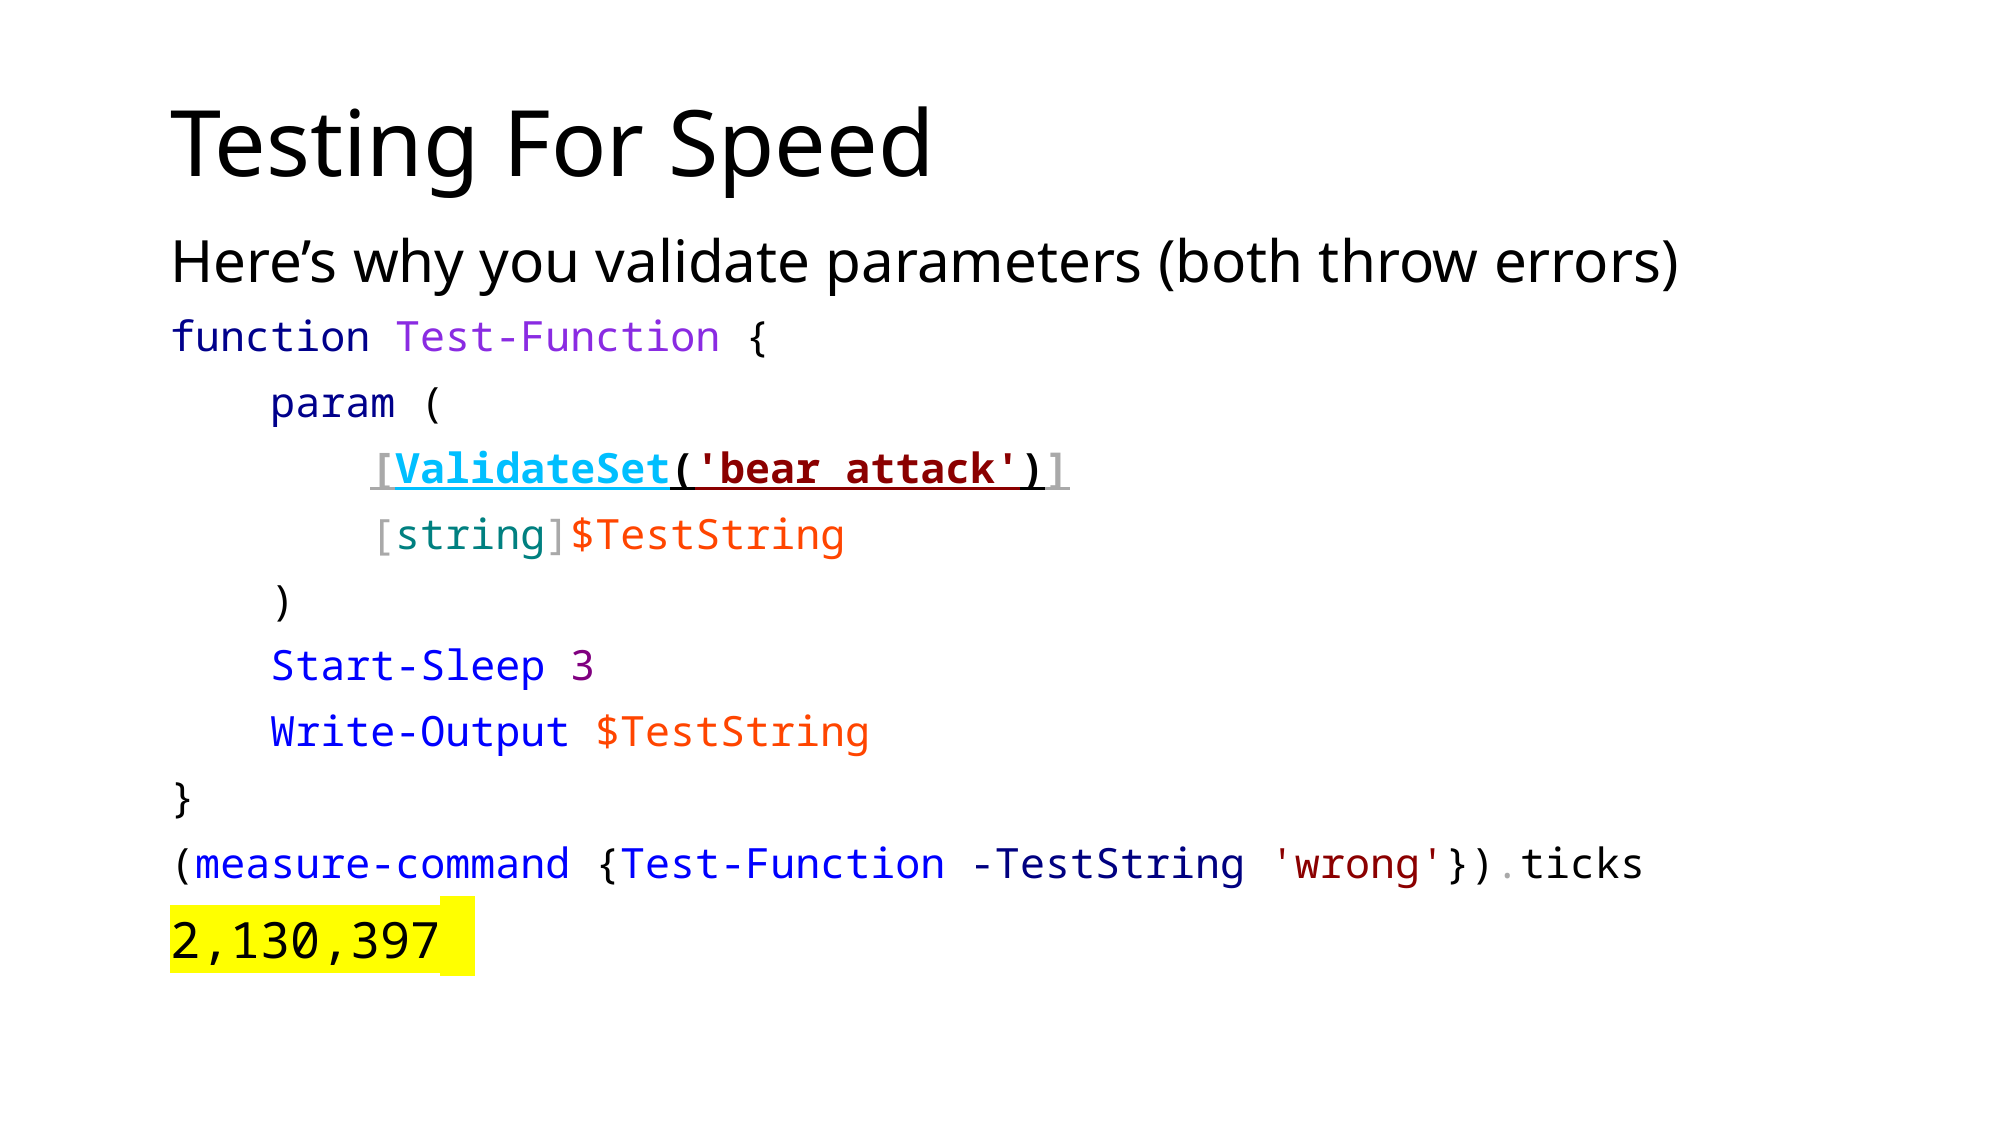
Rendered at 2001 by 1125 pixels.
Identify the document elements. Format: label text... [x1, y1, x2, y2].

title Testing For Speed [155, 90, 1863, 224]
list Here’s why you validate parameters (both throw errors) function Test-Function { param ( [ValidateSet('bear attack')] [string]$TestString ) Start-Sleep 3 Write-Output $TestString } (measure-command {Test-Function -TestString 'wrong'}).ticks 2,130,397 [155, 224, 1863, 939]
